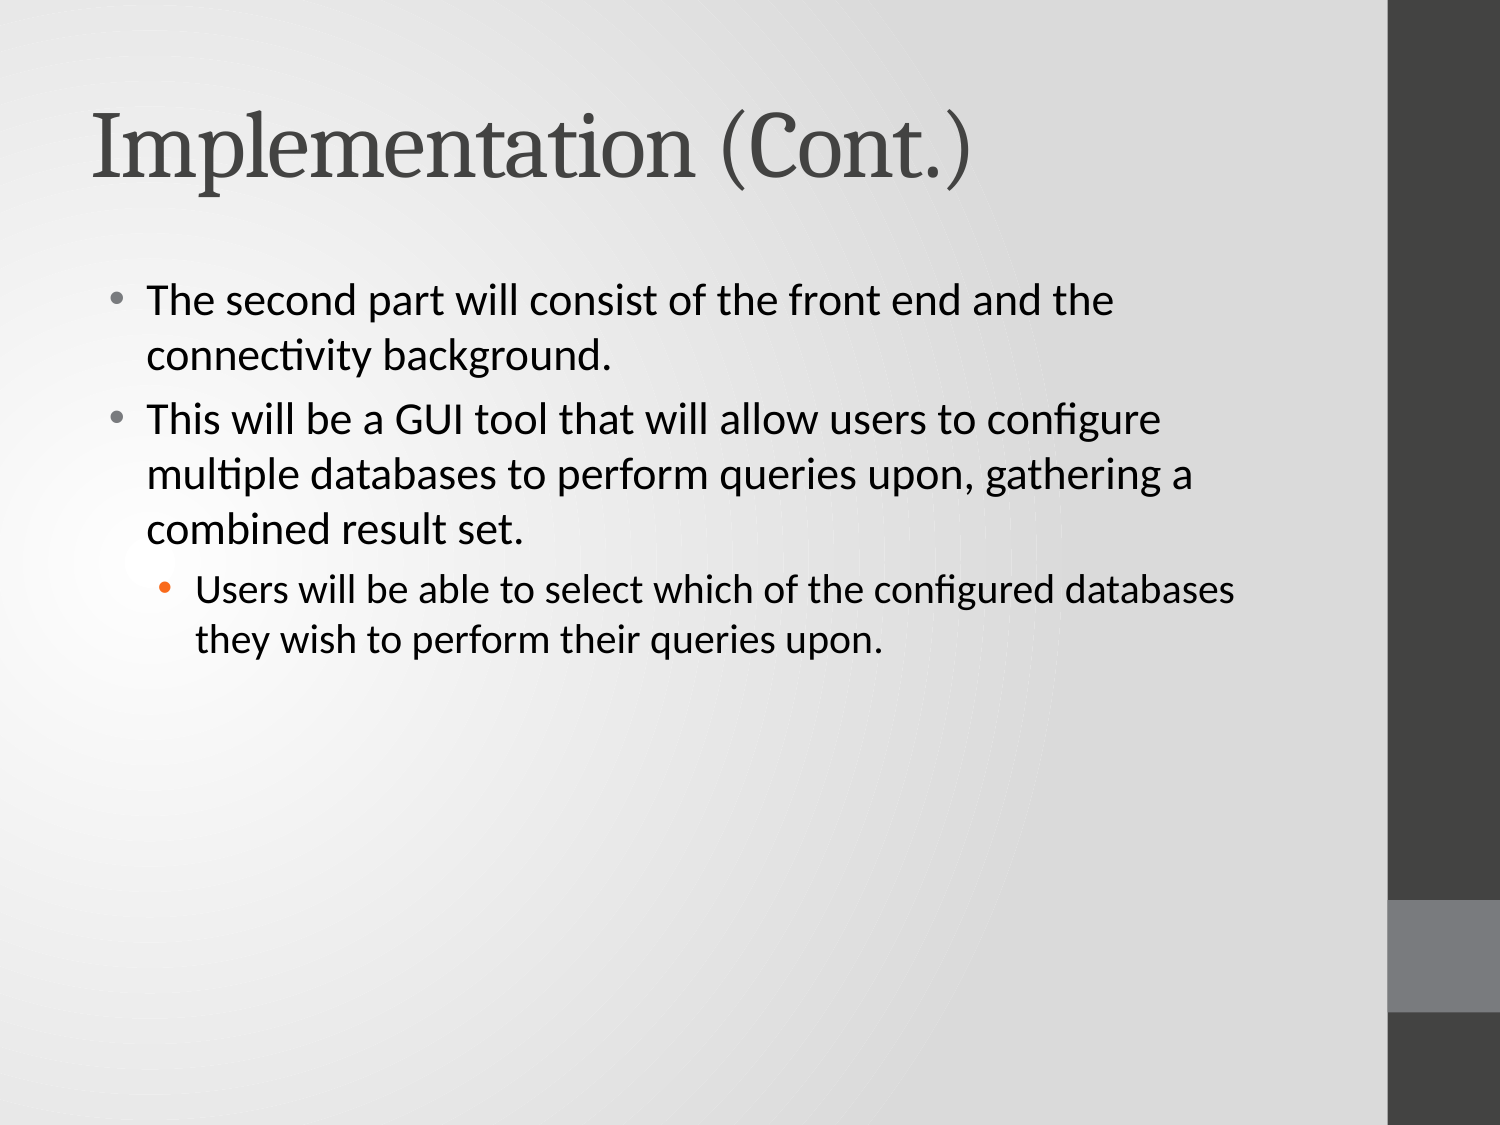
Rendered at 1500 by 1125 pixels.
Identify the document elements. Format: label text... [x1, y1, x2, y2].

title Implementation (Cont.) [75, 45, 1325, 233]
list The second part will consist of the front end and the connectivity background. This will be a GUI tool that will allow users to configure multiple databases to perform queries upon, gathering a combined result set. Users will be able to select which of the configured databases they wish to perform their queries upon. [75, 262, 1325, 1050]
